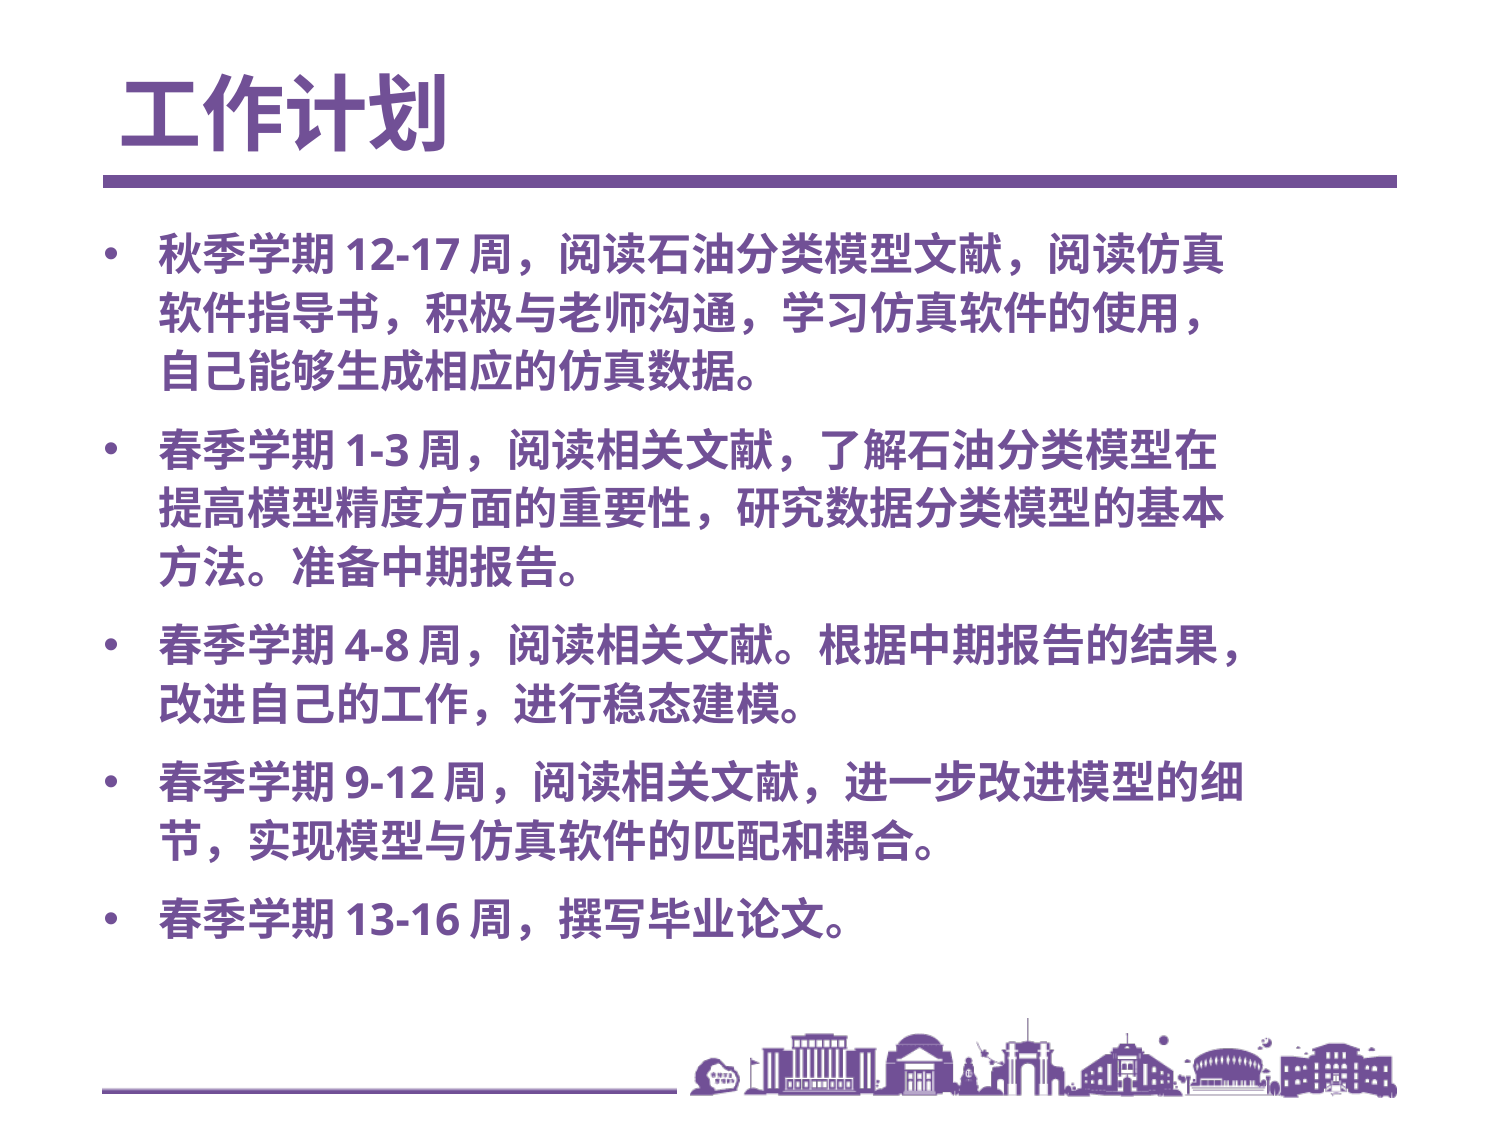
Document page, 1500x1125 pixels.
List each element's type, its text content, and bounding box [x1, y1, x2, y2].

picture [102, 1087, 677, 1094]
picture [690, 1018, 1397, 1098]
title 工作计划 [103, 59, 1397, 176]
list 秋季学期12-17周，阅读石油分类模型文献，阅读仿真软件指导书，积极与老师沟通，学习仿真软件的使用，自己能够生成相应的仿真数据。 春季学期1-3周，阅读相关文献，了解石油分类模型在提高模型精度方面的重要性，研究数据分类模型的基本方法。准备中期报告。 春季学期4-8周，阅读相关文献。根据中期报告的结果，改进自己的工作，进行稳态建模。 春季学期9-12周，阅读相关文献，进一步改进模型的细节，实现模型与仿真软件的匹配和耦合。 春季学期13-16周，撰写毕业论文。 [88, 213, 1279, 957]
picture [103, 176, 1397, 188]
